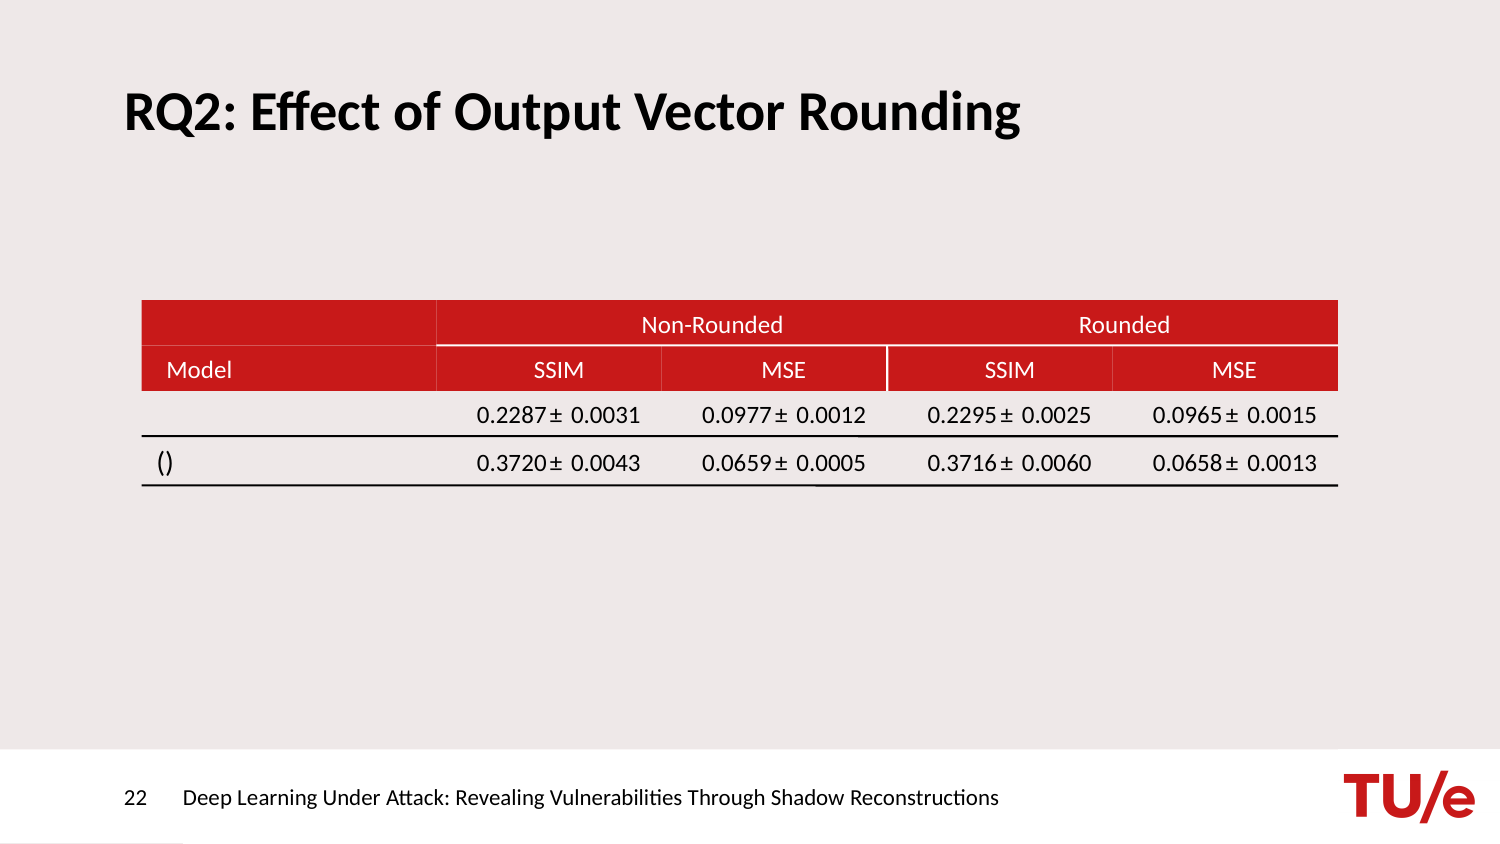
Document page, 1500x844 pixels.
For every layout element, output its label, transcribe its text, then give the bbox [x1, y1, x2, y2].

footer Deep Learning Under Attack: Revealing Vulnerabilities Through Shadow Reconstructions [183, 749, 1339, 844]
title RQ2: Effect of Output Vector Rounding [124, 85, 1364, 174]
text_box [141, 299, 1338, 395]
picture [1339, 749, 1500, 844]
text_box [141, 387, 1328, 441]
slide_number 22 [0, 749, 183, 844]
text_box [141, 441, 1328, 488]
